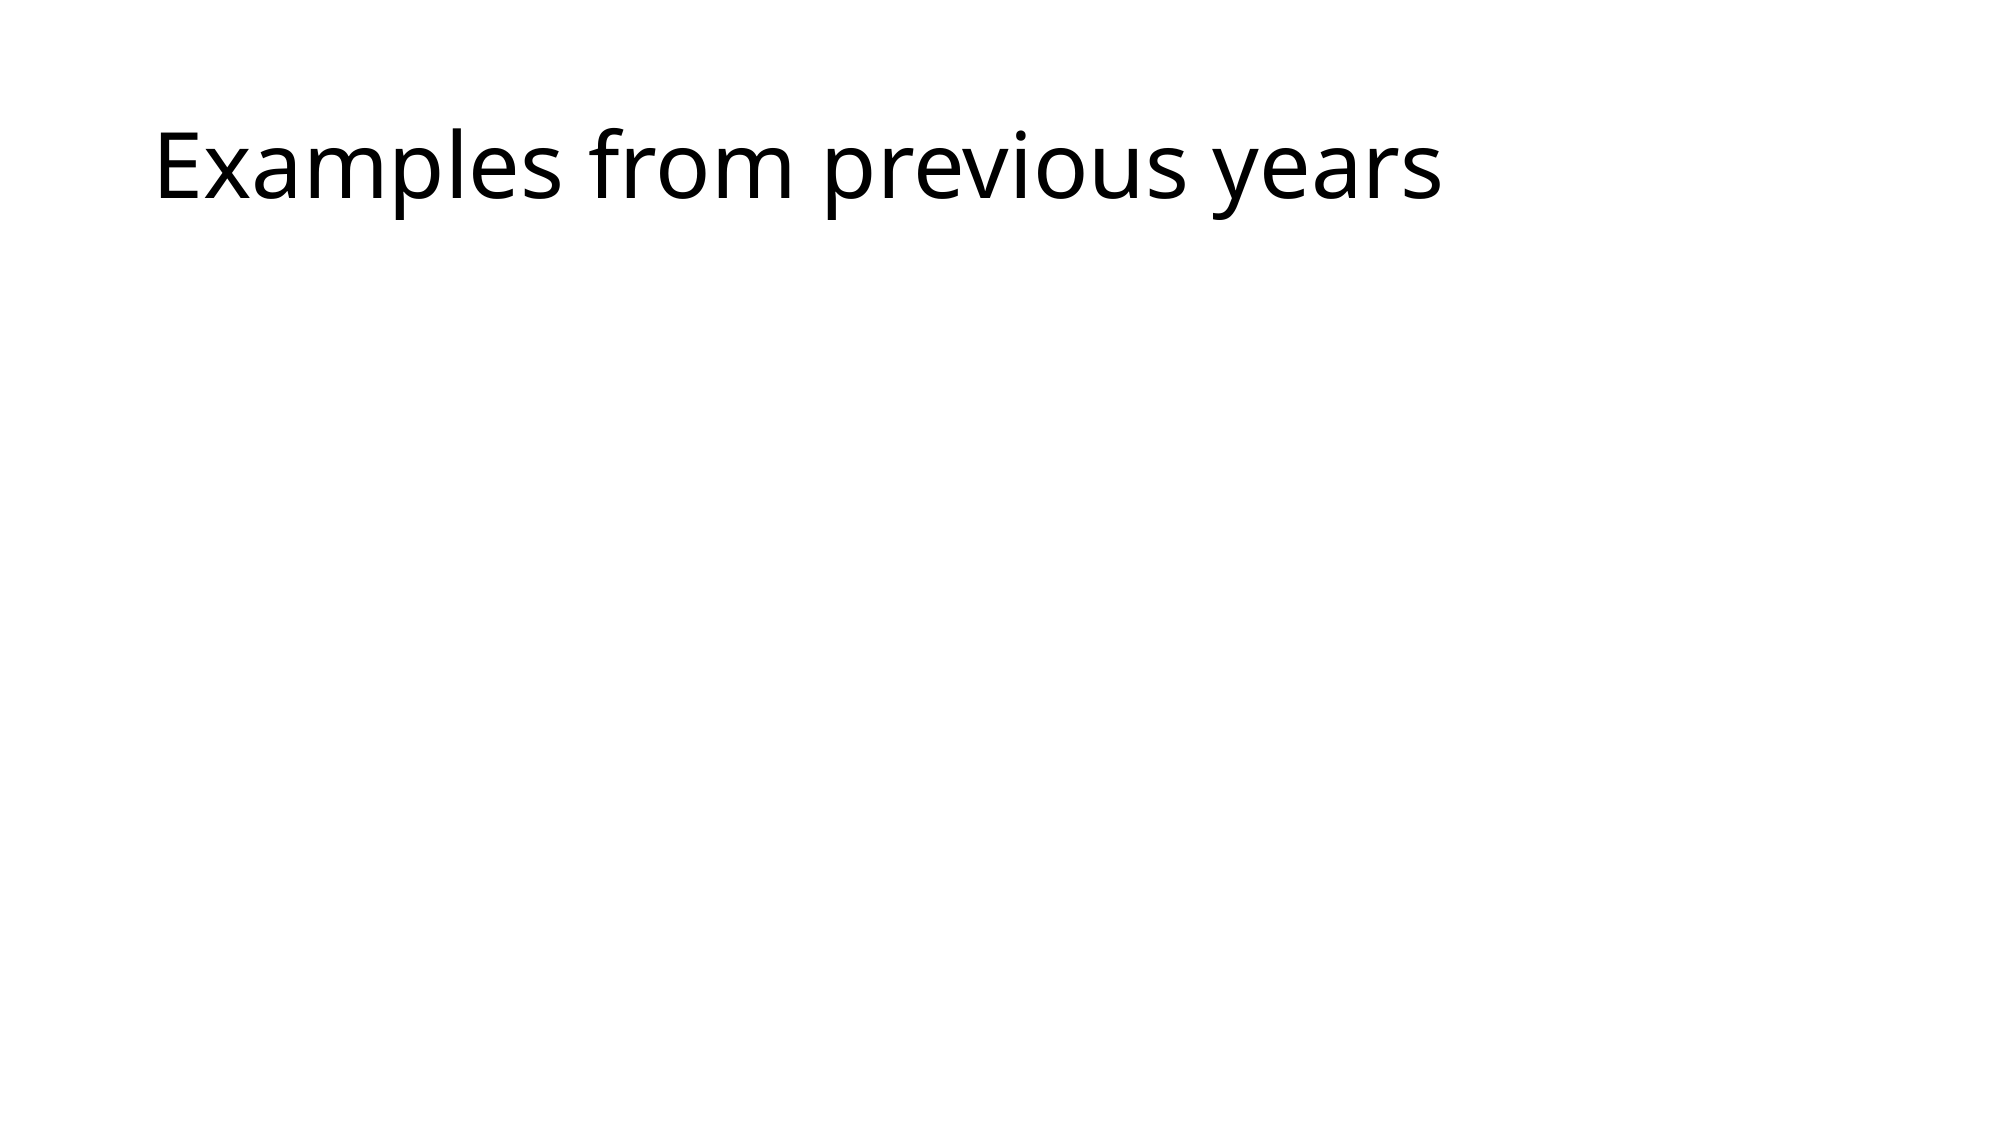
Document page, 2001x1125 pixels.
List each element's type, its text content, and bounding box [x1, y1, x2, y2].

title Examples from previous years [137, 59, 1863, 278]
